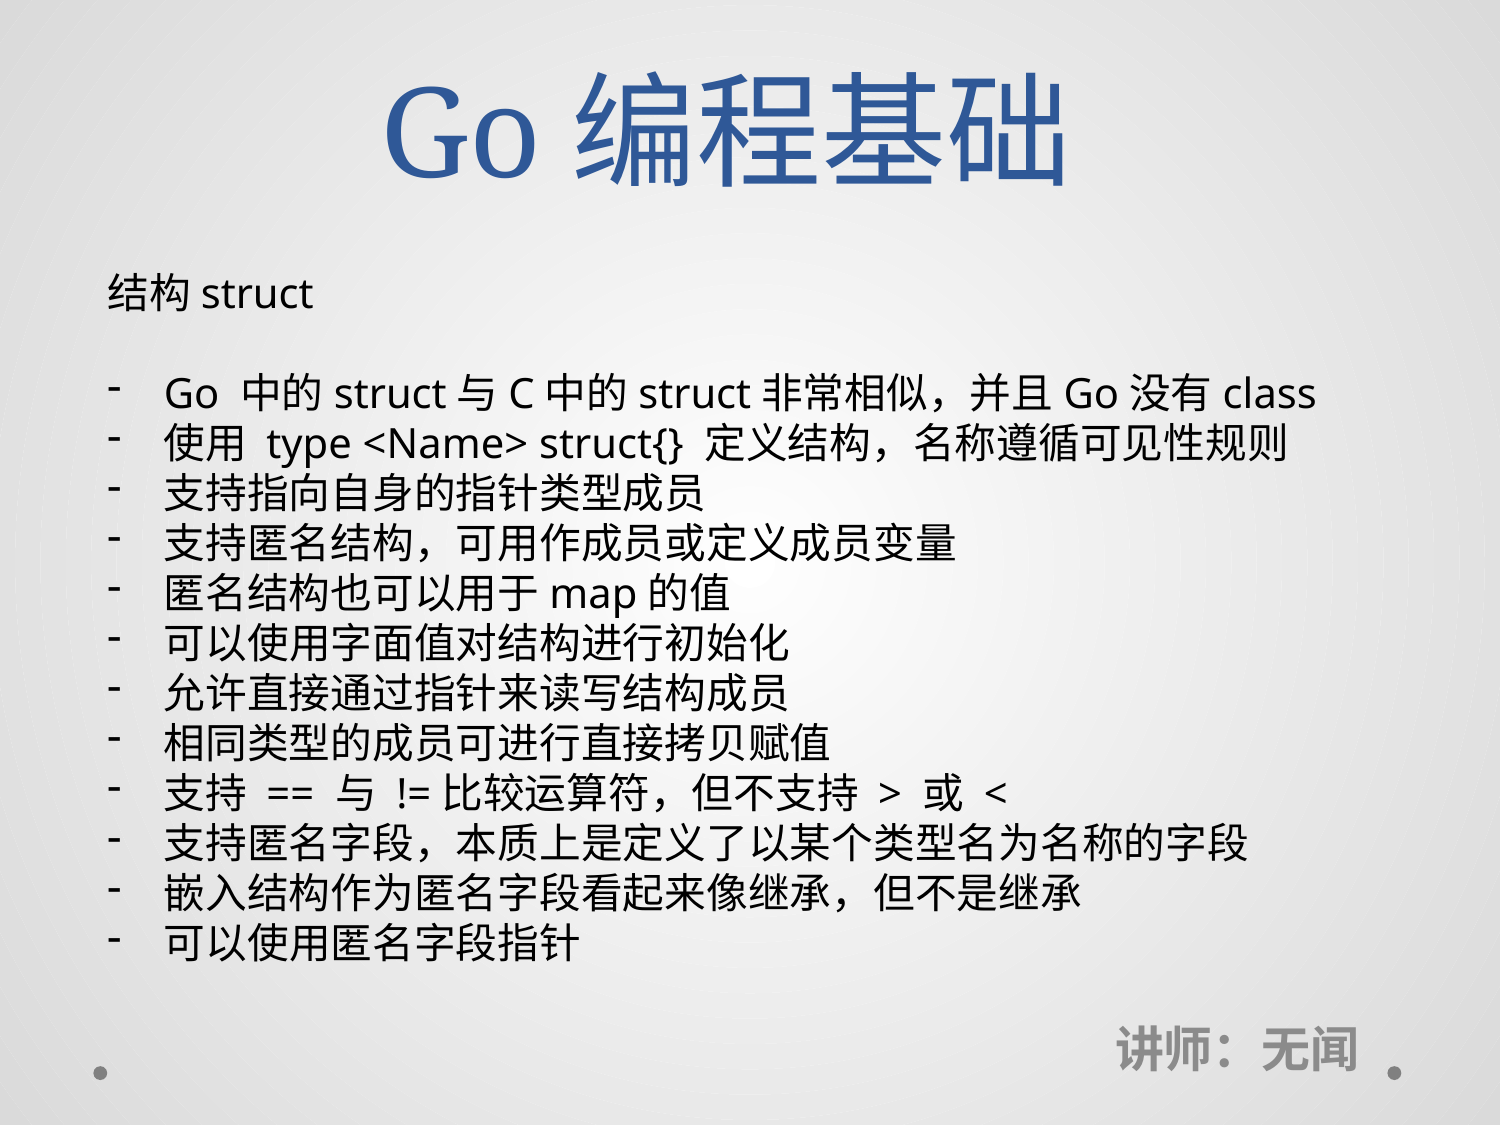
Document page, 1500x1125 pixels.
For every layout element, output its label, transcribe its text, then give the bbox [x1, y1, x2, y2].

title Go编程基础 [242, 42, 1211, 210]
text_box 结构struct Go 中的struct与C中的struct非常相似，并且Go没有class 使用 type <Name> struct{} 定义结构，名称遵循可见性规则 支持指向自身的指针类型成员 支持匿名结构，可用作成员或定义成员变量 匿名结构也可以用于map的值 可以使用字面值对结构进行初始化 允许直接通过指针来读写结构成员 相同类型的成员可进行直接拷贝赋值 支持 == 与 !=比较运算符，但不支持 > 或 < 支持匿名字段，本质上是定义了以某个类型名为名称的字段 嵌入结构作为匿名字段看起来像继承，但不是继承 可以使用匿名字段指针 [92, 259, 1332, 975]
subtitle 讲师：无闻 [1099, 1011, 1377, 1093]
